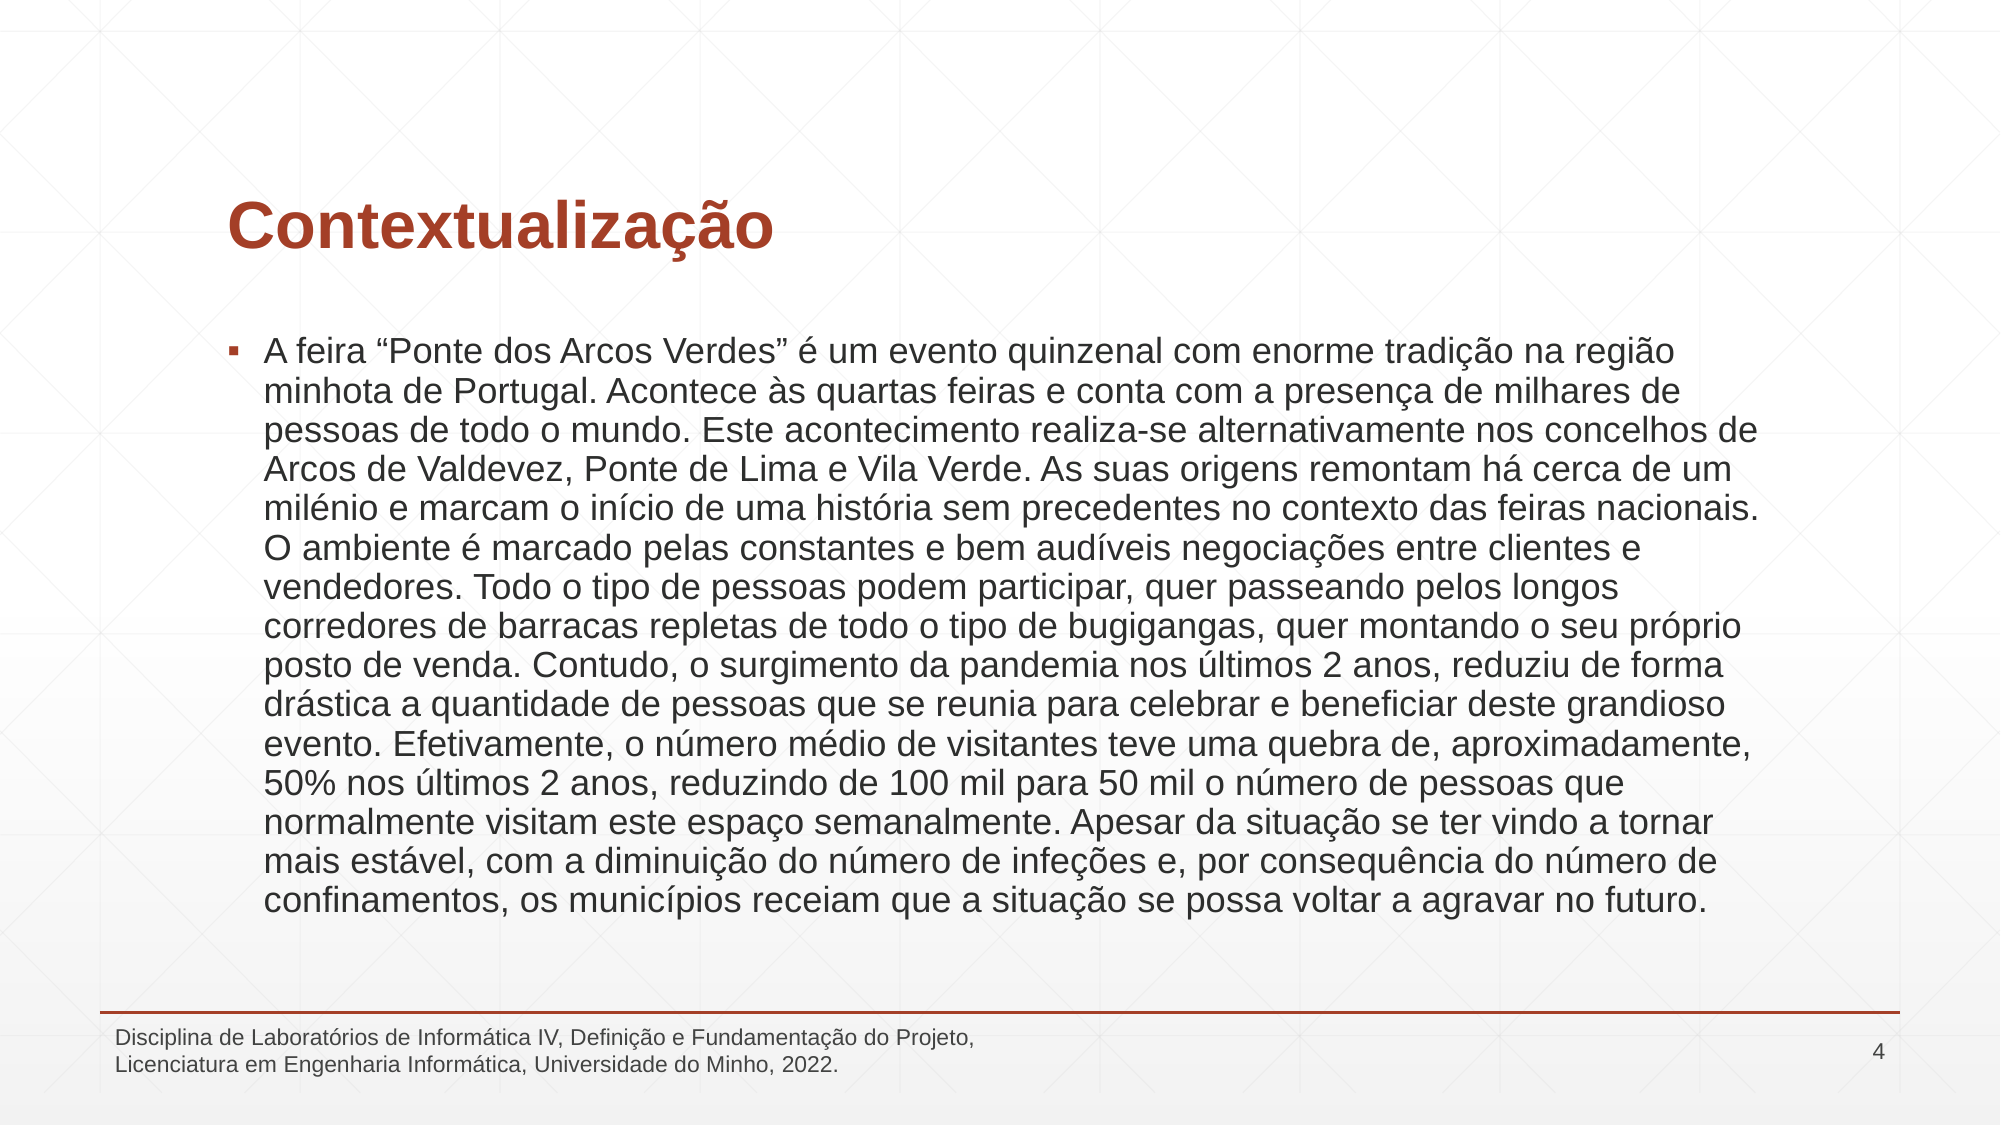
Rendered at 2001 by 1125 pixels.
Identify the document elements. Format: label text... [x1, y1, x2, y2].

title Contextualização [212, 82, 1788, 271]
footer Disciplina de Laboratórios de Informática IV, Definição e Fundamentação do Projeto, Licenciatura em Engenharia Informática, Universidade do Minho, 2022. [99, 1031, 1106, 1069]
list A feira “Ponte dos Arcos Verdes” é um evento quinzenal com enorme tradição na região minhota de Portugal. Acontece às quartas feiras e conta com a presença de milhares de pessoas de todo o mundo. Este acontecimento realiza-se alternativamente nos concelhos de Arcos de Valdevez, Ponte de Lima e Vila Verde. As suas origens remontam há cerca de um milénio e marcam o início de uma história sem precedentes no contexto das feiras nacionais. O ambiente é marcado pelas constantes e bem audíveis negociações entre clientes e vendedores. Todo o tipo de pessoas podem participar, quer passeando pelos longos corredores de barracas repletas de todo o tipo de bugigangas, quer montando o seu próprio posto de venda. Contudo, o surgimento da pandemia nos últimos 2 anos, reduziu de forma drástica a quantidade de pessoas que se reunia para celebrar e beneficiar deste grandioso evento. Efetivamente, o número médio de visitantes teve uma quebra de, aproximadamente, 50% nos últimos 2 anos, reduzindo de 100 mil para 50 mil o número de pessoas que normalmente visitam este espaço semanalmente. Apesar da situação se ter vindo a tornar mais estável, com a diminuição do número de infeções e, por consequência do número de confinamentos, os municípios receiam que a situação se possa voltar a agravar no futuro. [212, 324, 1788, 950]
slide_number 4 [1749, 1031, 1901, 1069]
